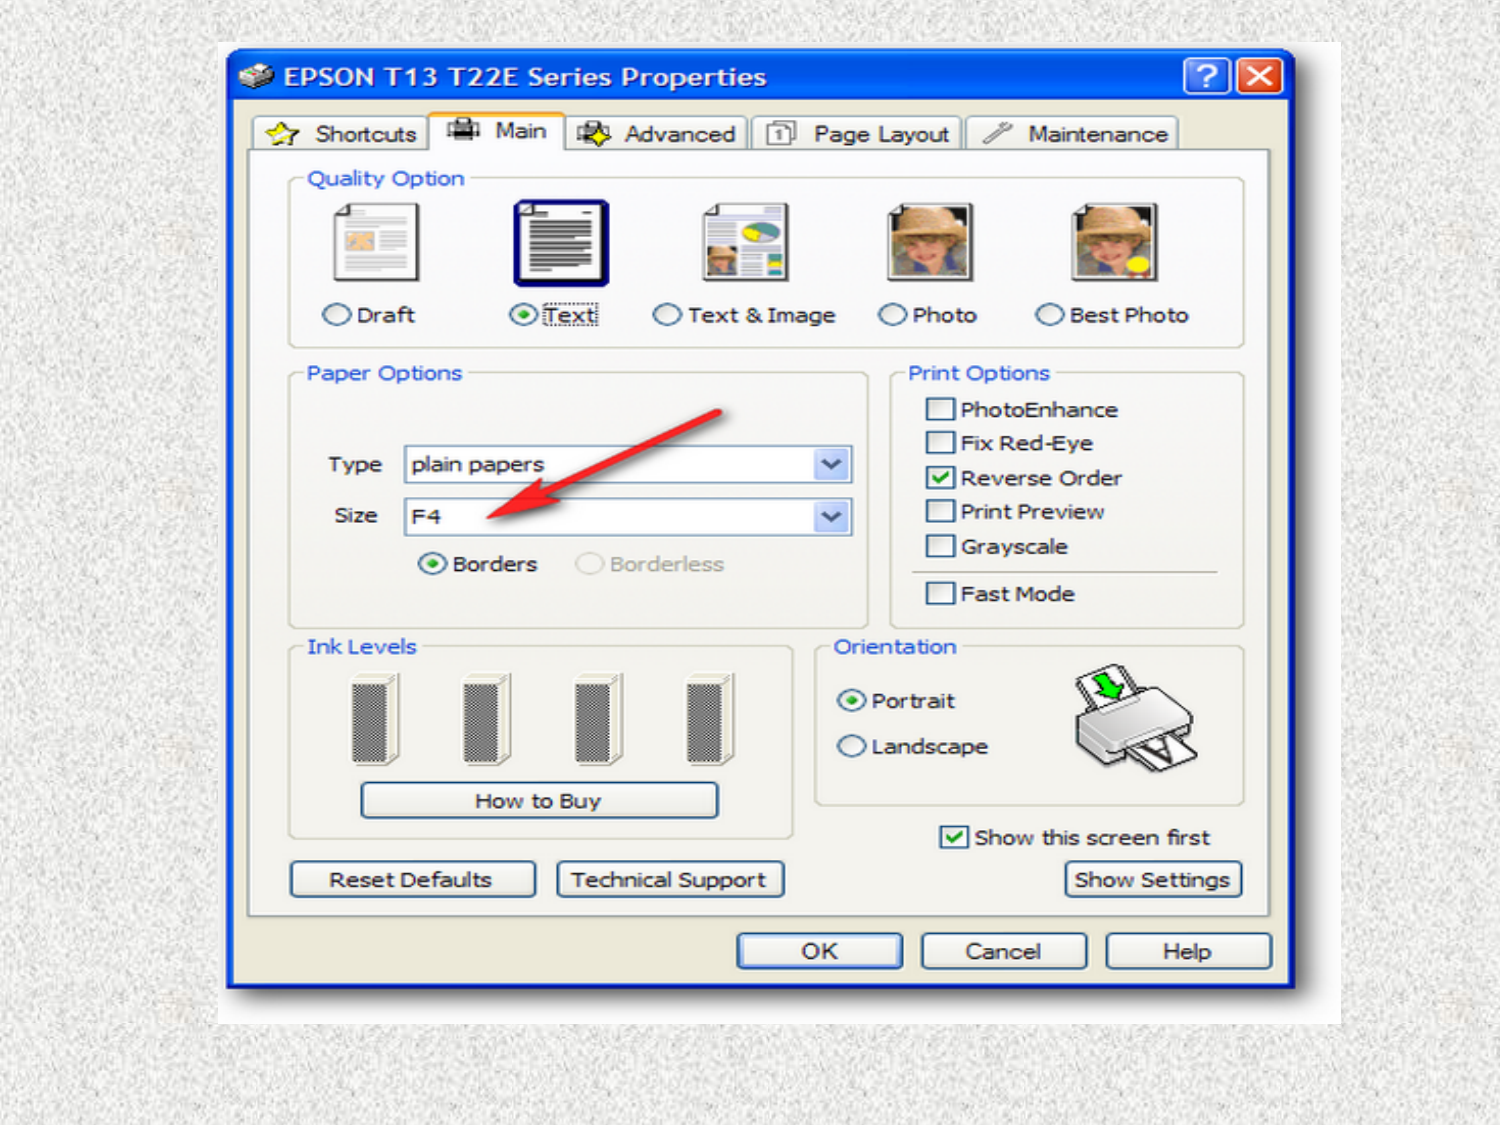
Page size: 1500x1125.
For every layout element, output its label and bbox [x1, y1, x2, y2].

list [88, 30, 1459, 1059]
picture [0, 0, 1500, 1125]
